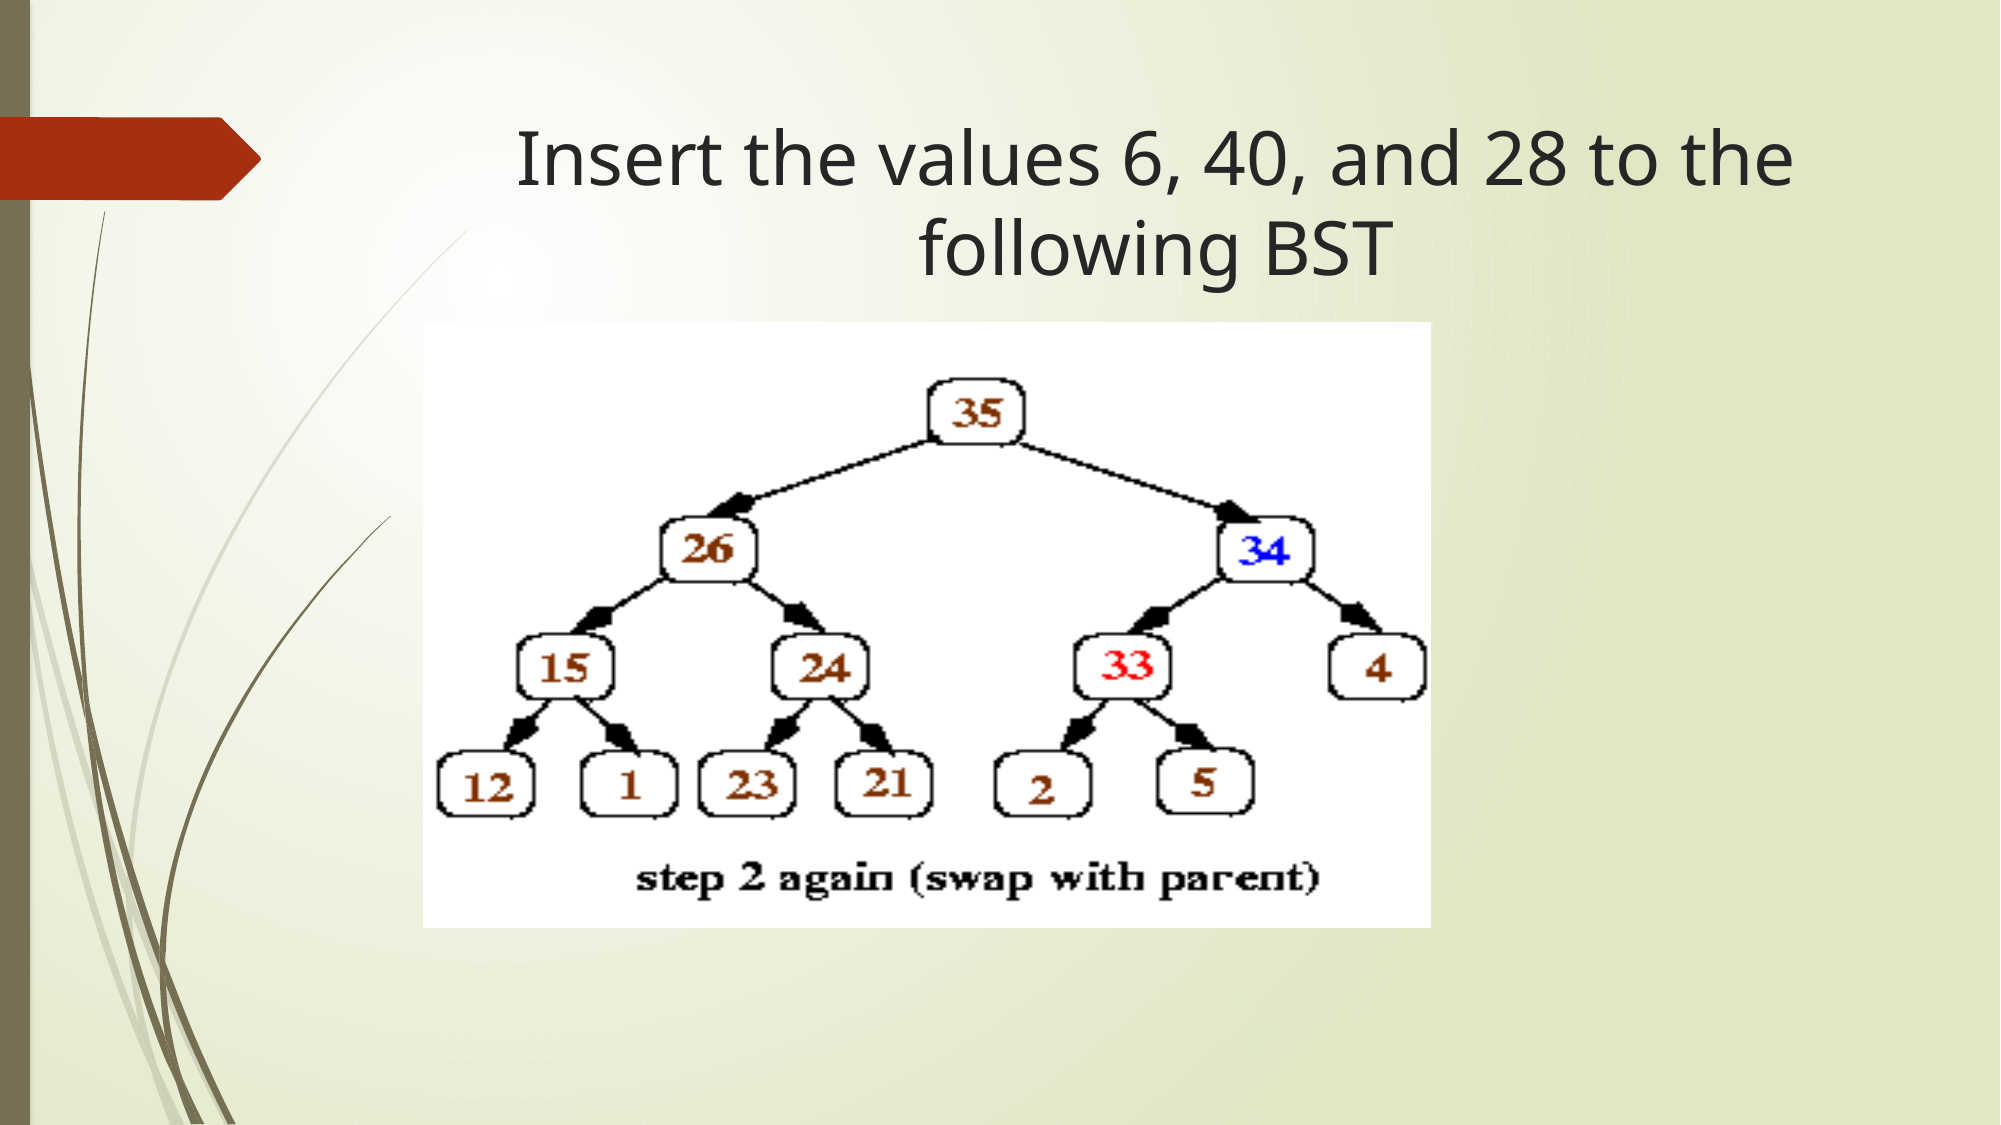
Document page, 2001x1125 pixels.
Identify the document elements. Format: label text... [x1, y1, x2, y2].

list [422, 322, 1461, 928]
title Insert the values 6, 40, and 28 to the following BST [425, 102, 1888, 313]
